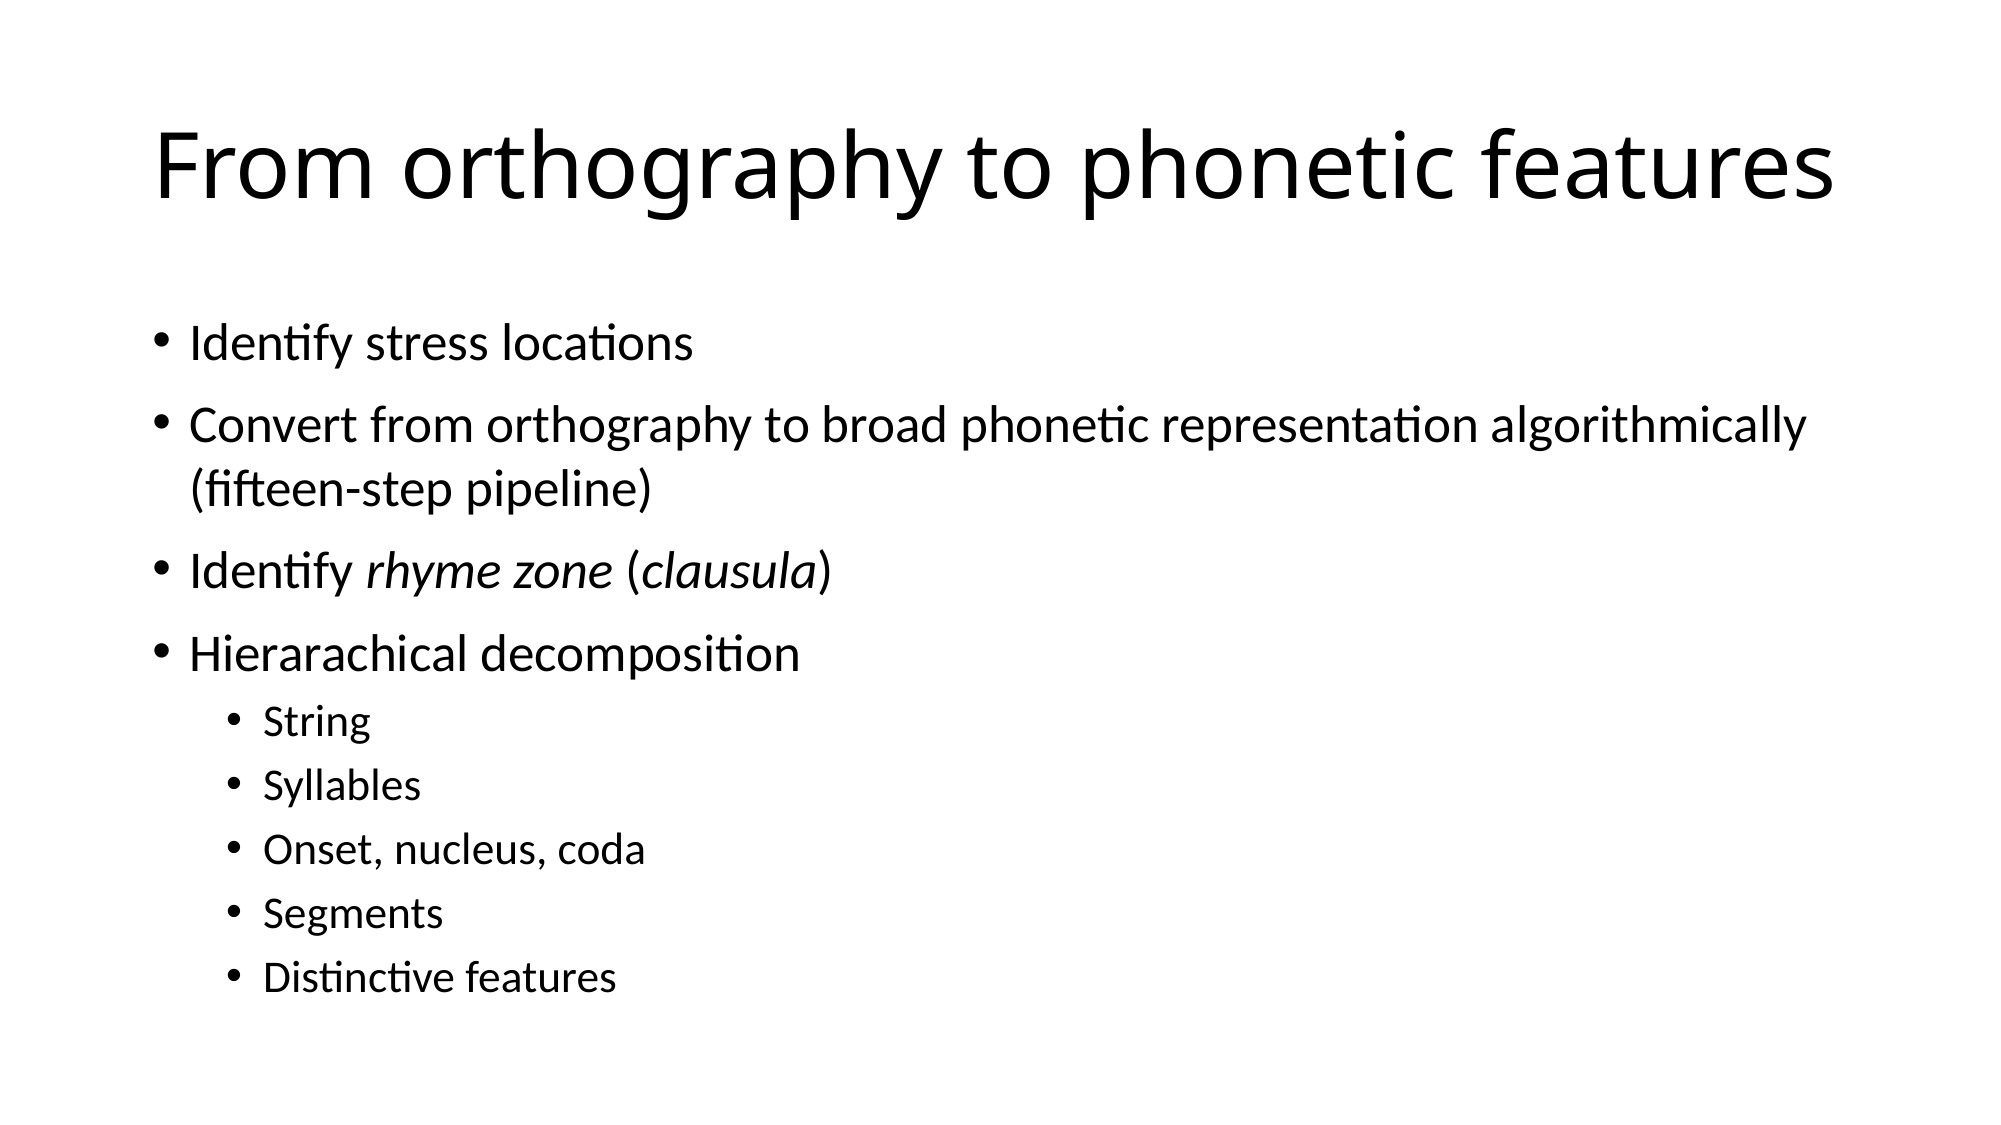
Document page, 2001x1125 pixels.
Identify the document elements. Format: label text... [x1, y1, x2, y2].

title From orthography to phonetic features [137, 59, 1863, 278]
list Identify stress locations Convert from orthography to broad phonetic representation algorithmically (fifteen-step pipeline) Identify rhyme zone (clausula) Hierarachical decomposition String Syllables Onset, nucleus, coda Segments Distinctive features [137, 299, 1863, 1014]
